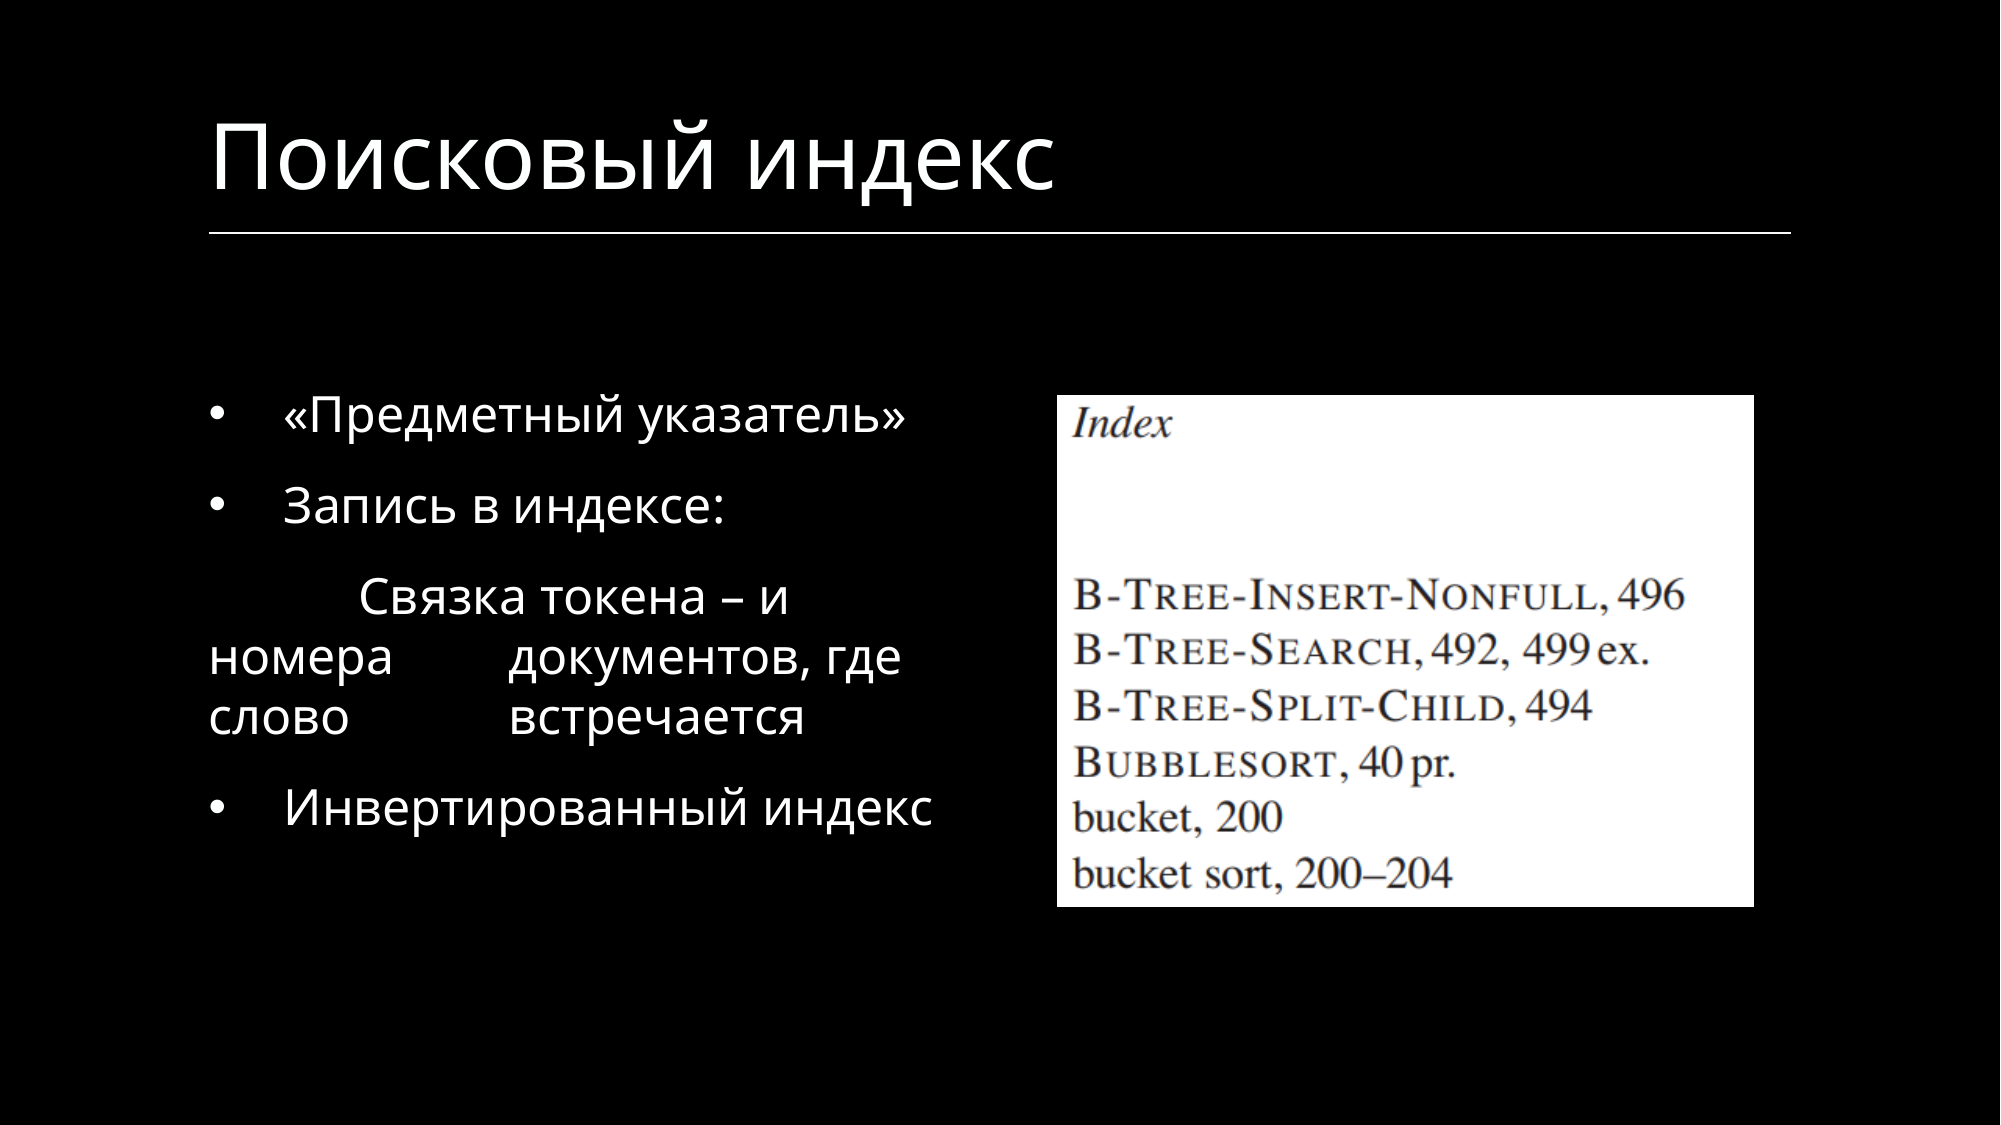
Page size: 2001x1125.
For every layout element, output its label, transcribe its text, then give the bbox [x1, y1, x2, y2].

title Поисковый индекс [208, 54, 1792, 232]
list «Предметный указатель» Запись в индексе: Связка токена – и номера документов, где слово встречается Инвертированный индекс [208, 290, 989, 1012]
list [1056, 395, 1755, 907]
